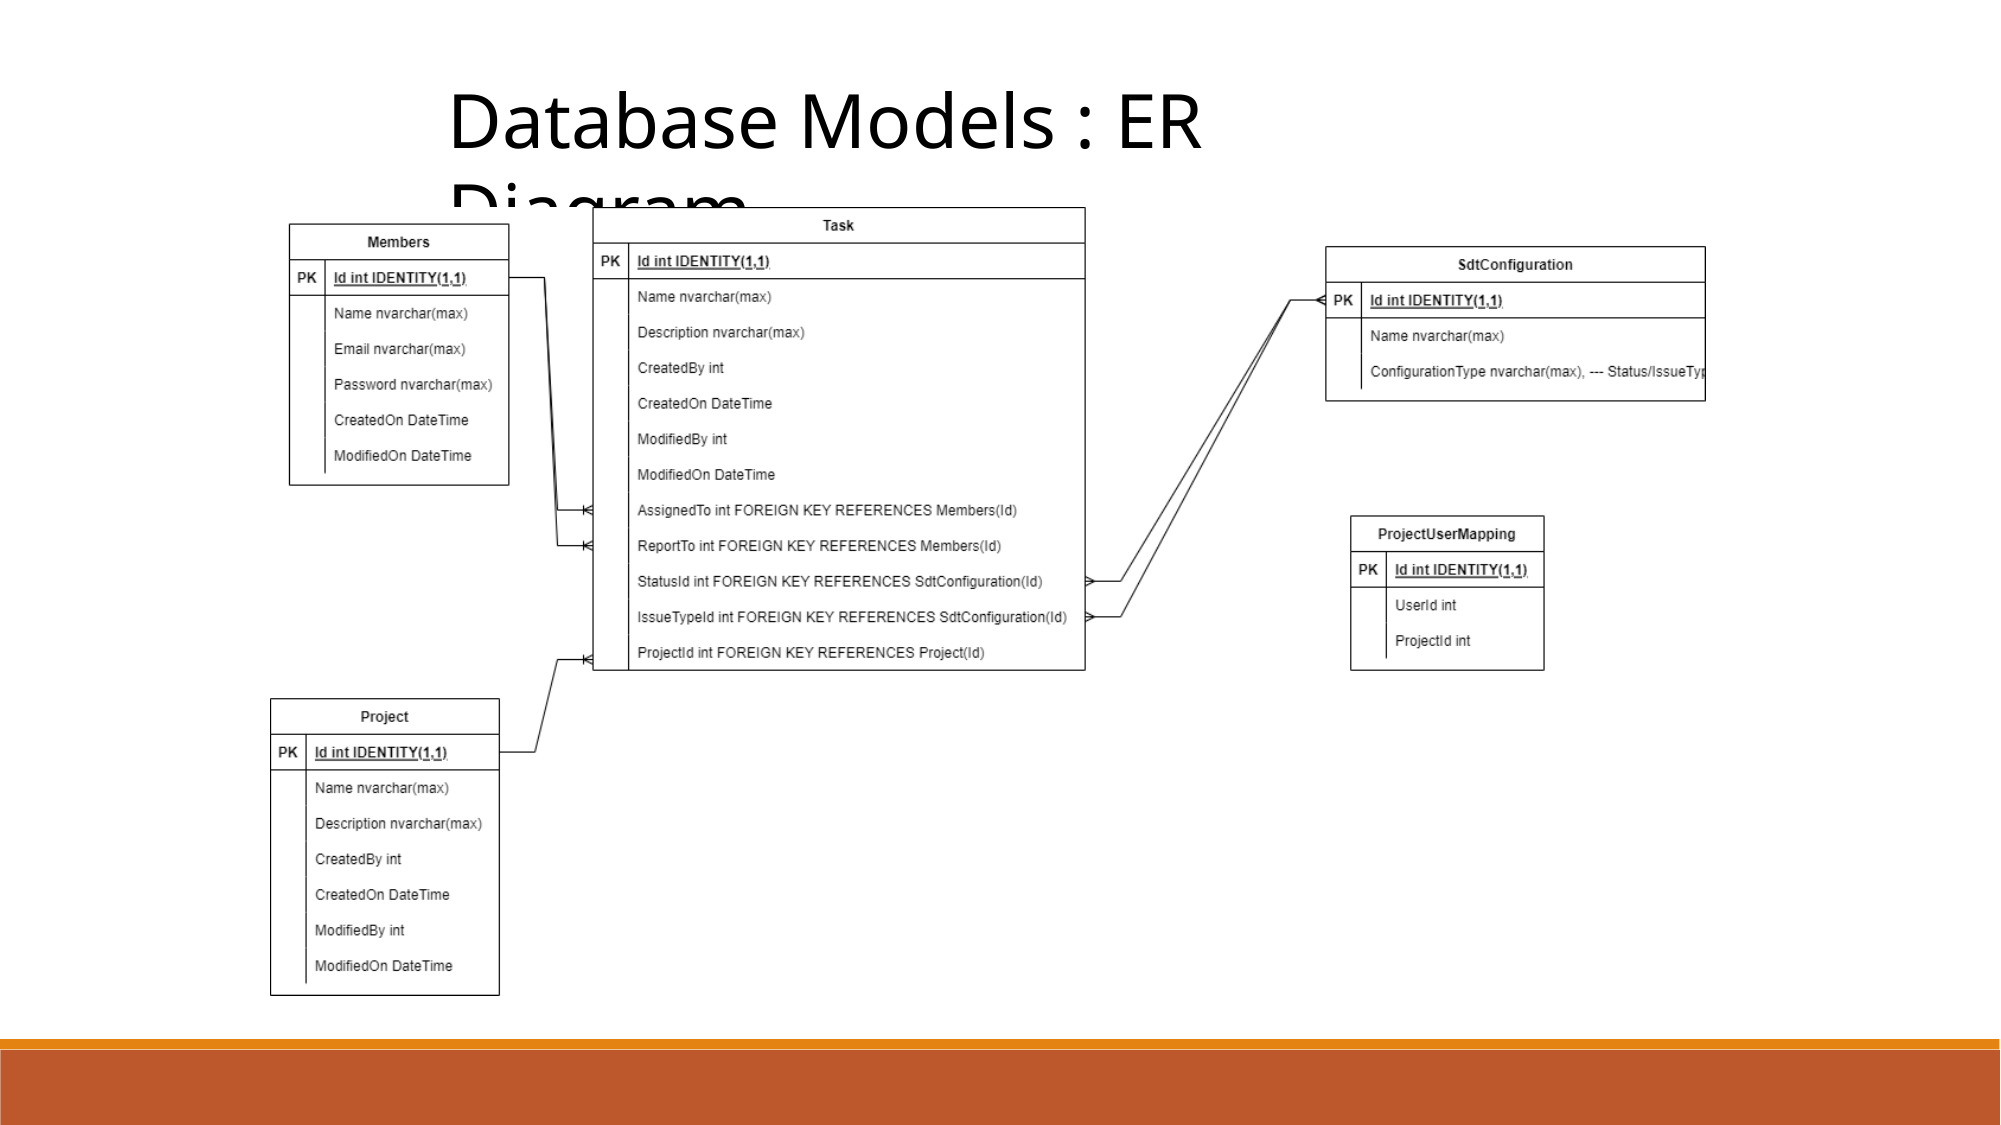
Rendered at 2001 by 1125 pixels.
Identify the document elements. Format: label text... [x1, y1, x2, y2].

text_box Database Models : ER Diagram [432, 66, 1534, 203]
picture [269, 206, 1707, 997]
